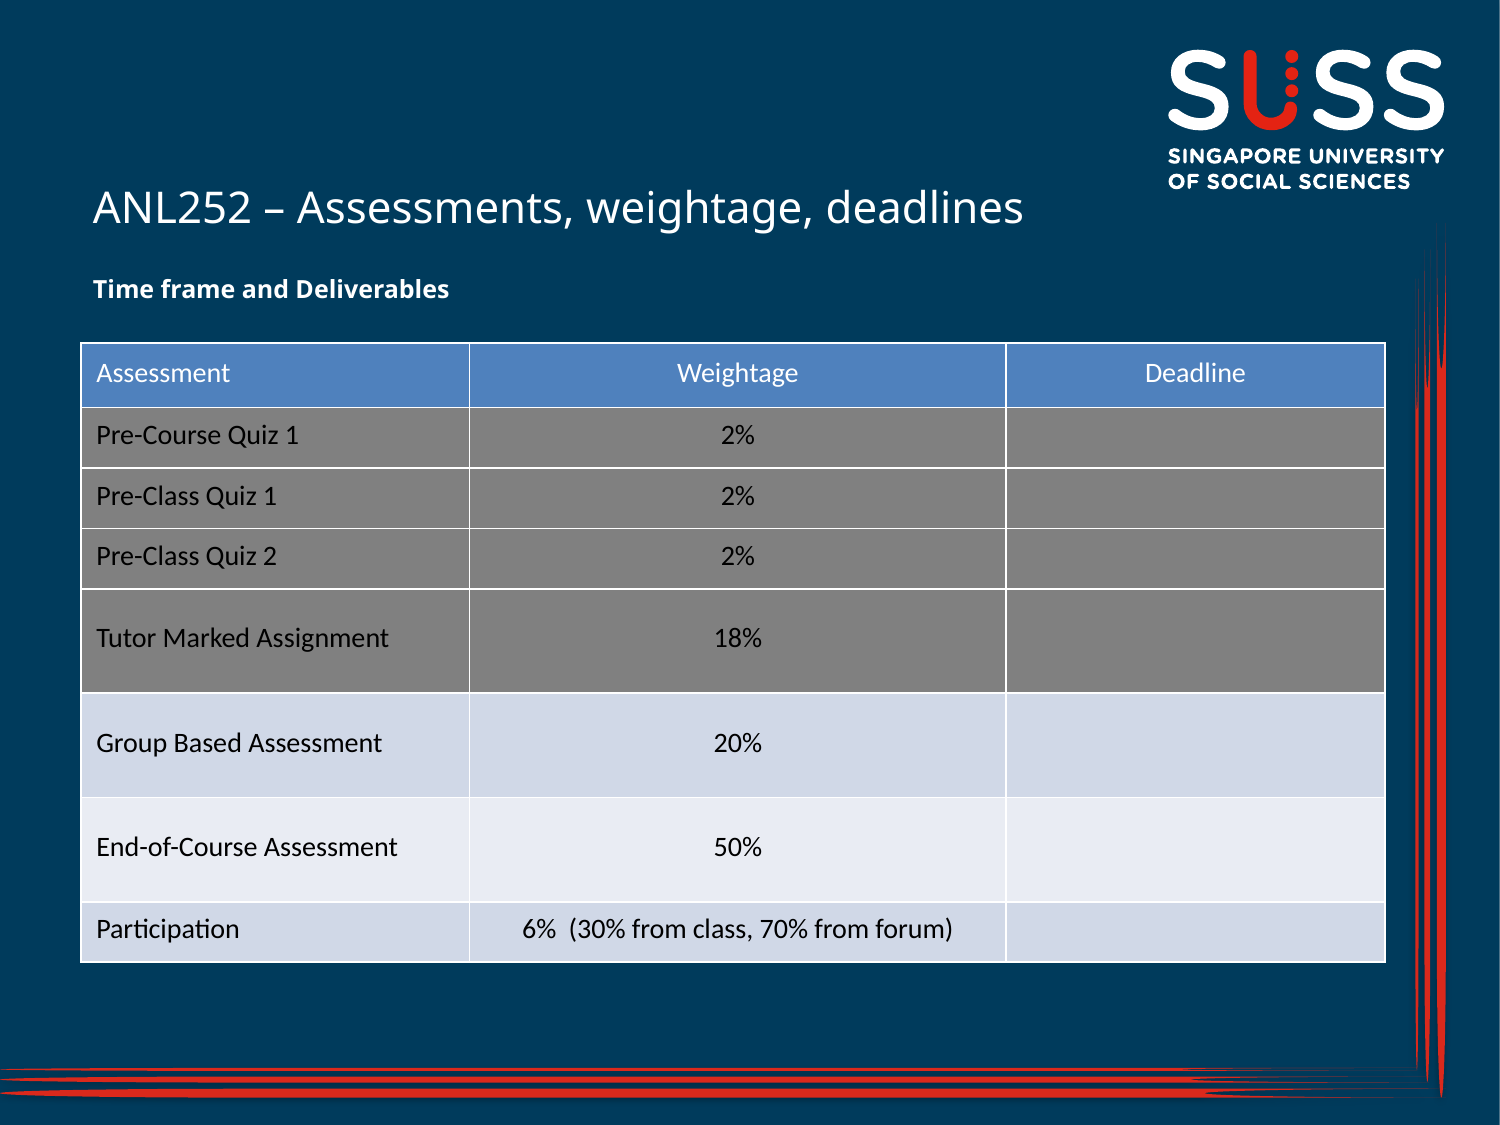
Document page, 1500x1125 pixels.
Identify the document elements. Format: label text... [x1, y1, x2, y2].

table_header Assessment [82, 344, 469, 407]
table_cell [1007, 903, 1384, 961]
table_cell 2% [470, 469, 1005, 528]
list Time frame and Deliverables [81, 267, 1010, 306]
table_cell Pre-Class Quiz 1 [82, 469, 469, 528]
table_cell [1007, 590, 1384, 692]
table_cell 2% [470, 408, 1005, 467]
table_cell Group Based Assessment [82, 694, 469, 797]
table_cell [1007, 469, 1384, 528]
table_cell Tutor Marked Assignment [82, 590, 469, 692]
table_cell Pre-Class Quiz 2 [82, 529, 469, 588]
table_cell [1007, 694, 1384, 797]
table_cell [1007, 529, 1384, 588]
table_cell Participation [82, 903, 469, 961]
table_cell End-of-Course Assessment [82, 798, 469, 901]
table_cell Pre-Course Quiz 1 [82, 408, 469, 467]
table_cell 18% [470, 590, 1005, 692]
table_header Deadline [1007, 344, 1384, 407]
table_header Weightage [470, 344, 1005, 407]
table_cell 50% [470, 798, 1005, 901]
table_cell [1007, 408, 1384, 467]
table_cell [1007, 798, 1384, 901]
table_cell 6% (30% from class, 70% from forum) [470, 903, 1005, 961]
table_cell 20% [470, 694, 1005, 797]
table_cell 2% [470, 529, 1005, 588]
title ANL252 – Assessments, weightage, deadlines [81, 173, 1100, 249]
